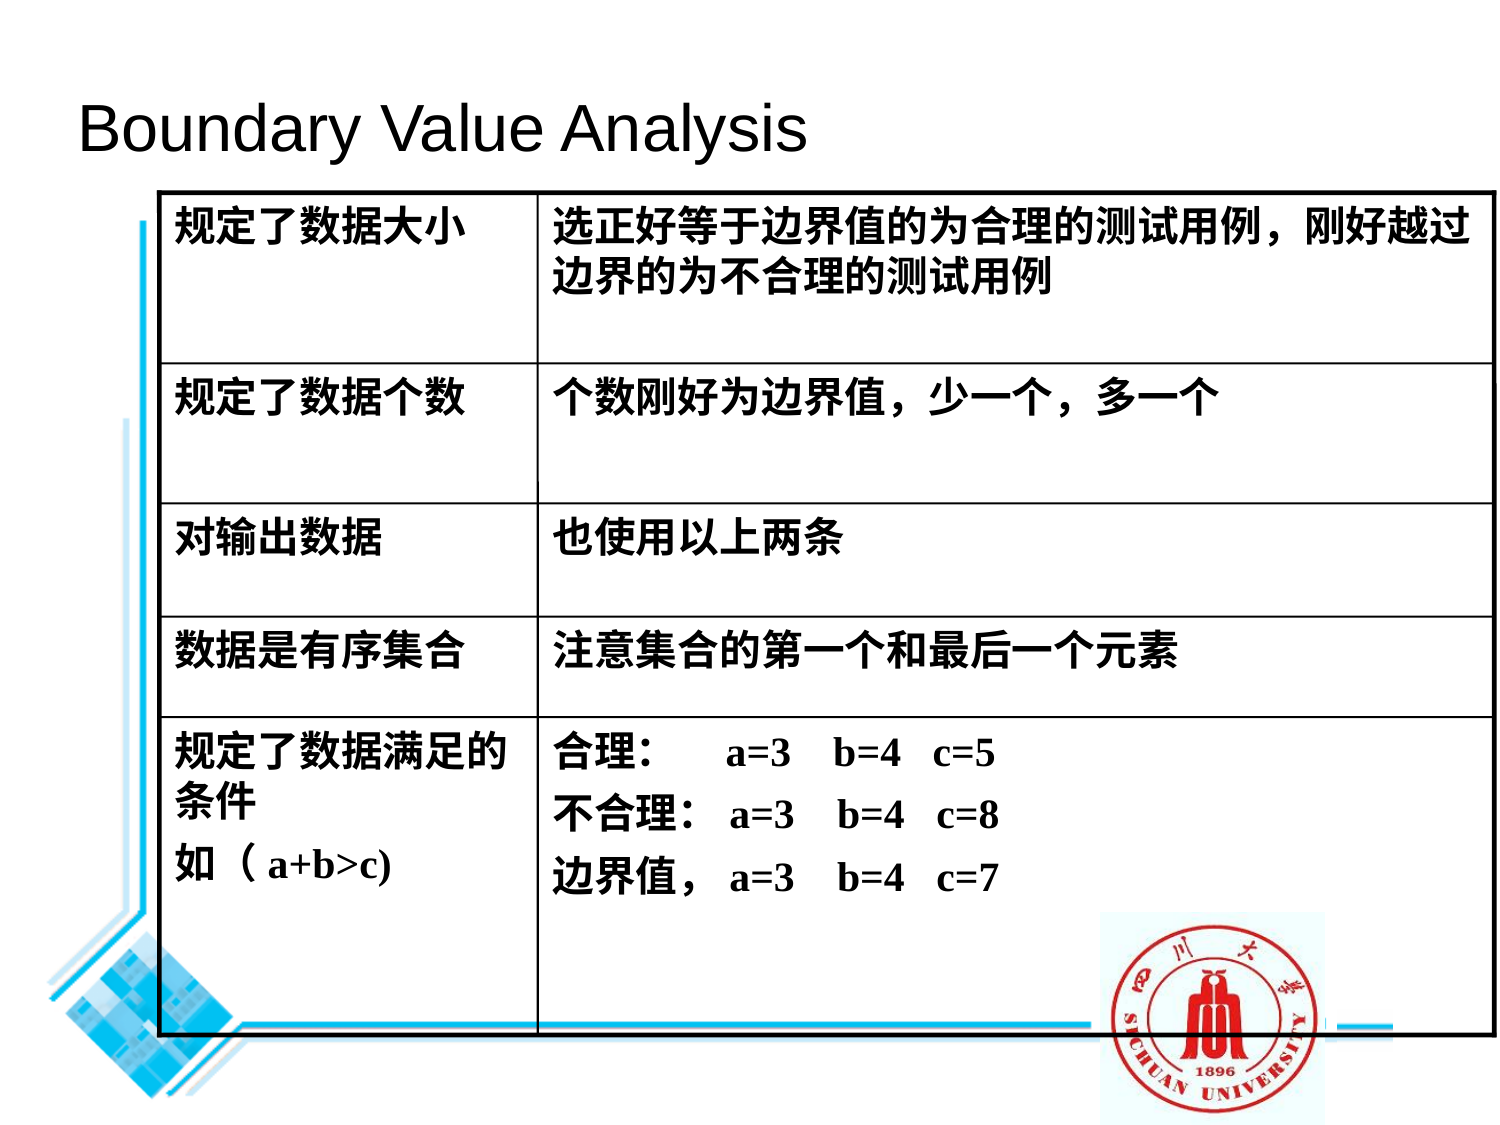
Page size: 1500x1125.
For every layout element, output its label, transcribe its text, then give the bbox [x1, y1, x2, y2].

text_box Boundary Value Analysis [62, 37, 1413, 188]
picture [35, 209, 1393, 1125]
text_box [159, 192, 1495, 1036]
